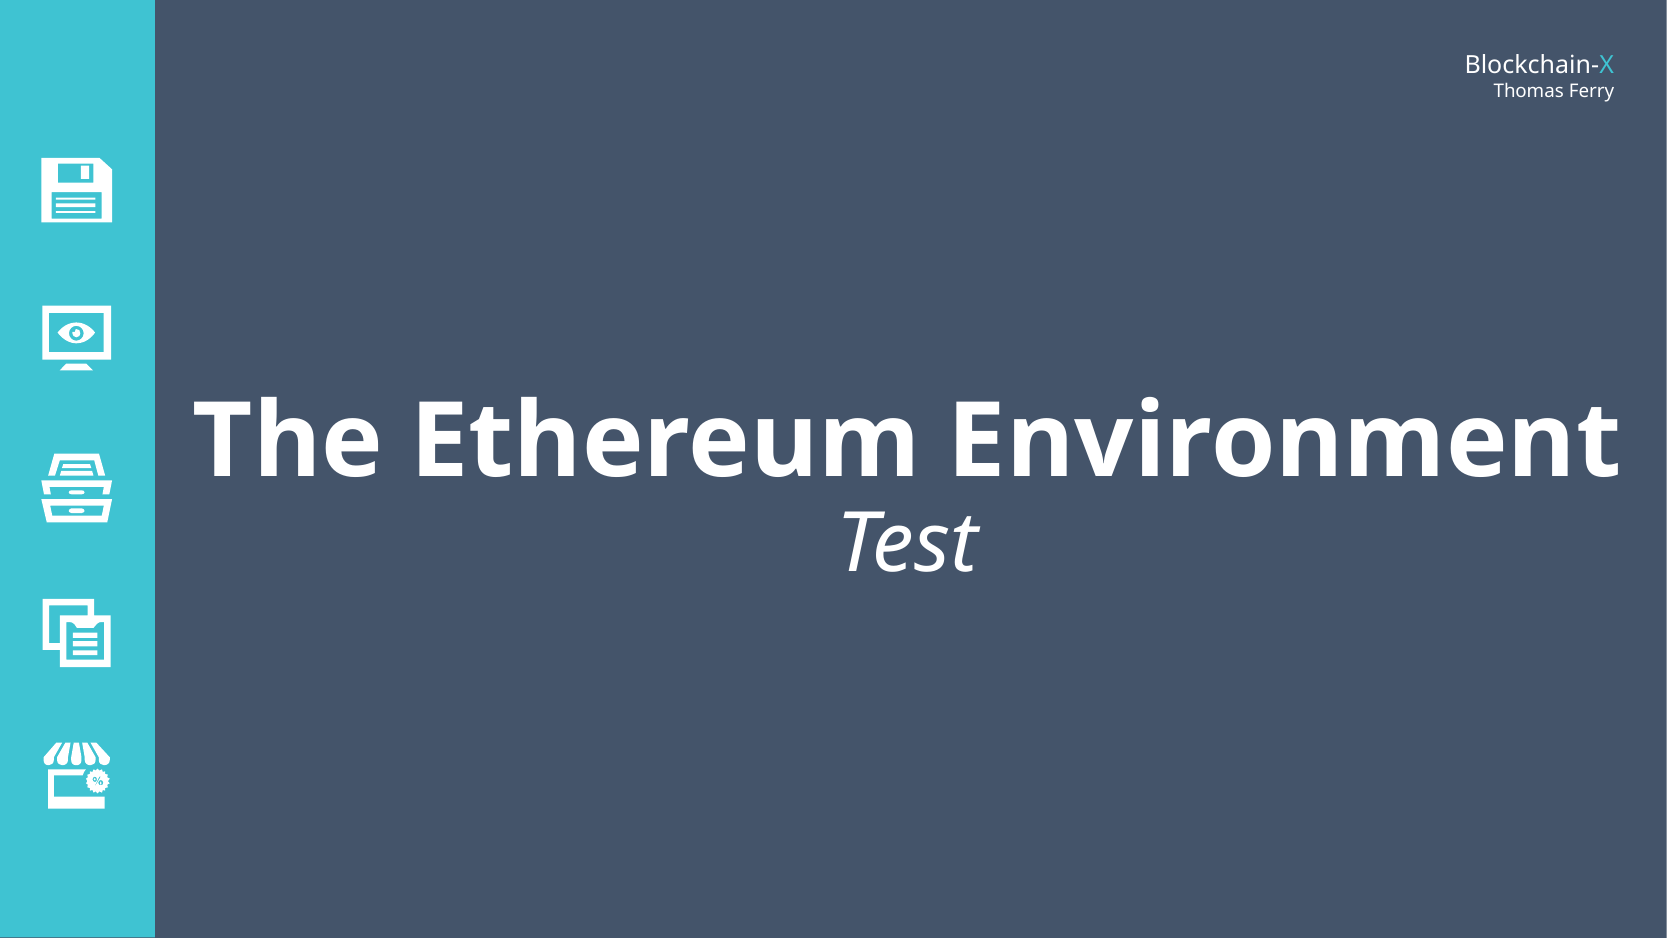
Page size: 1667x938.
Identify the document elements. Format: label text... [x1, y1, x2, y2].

text_box [0, 0, 155, 938]
text_box [82, 742, 96, 766]
text_box [57, 742, 71, 766]
text_box [41, 480, 113, 495]
text_box [90, 742, 110, 766]
text_box [41, 157, 113, 223]
text_box The Ethereum Environment Test [157, 193, 1658, 783]
text_box [48, 769, 105, 809]
text_box [85, 768, 110, 794]
text_box [43, 742, 63, 766]
text_box [41, 499, 113, 523]
text_box [59, 363, 94, 371]
text_box [42, 305, 112, 360]
text_box [71, 742, 82, 766]
text_box [42, 598, 111, 668]
text_box [48, 453, 106, 476]
